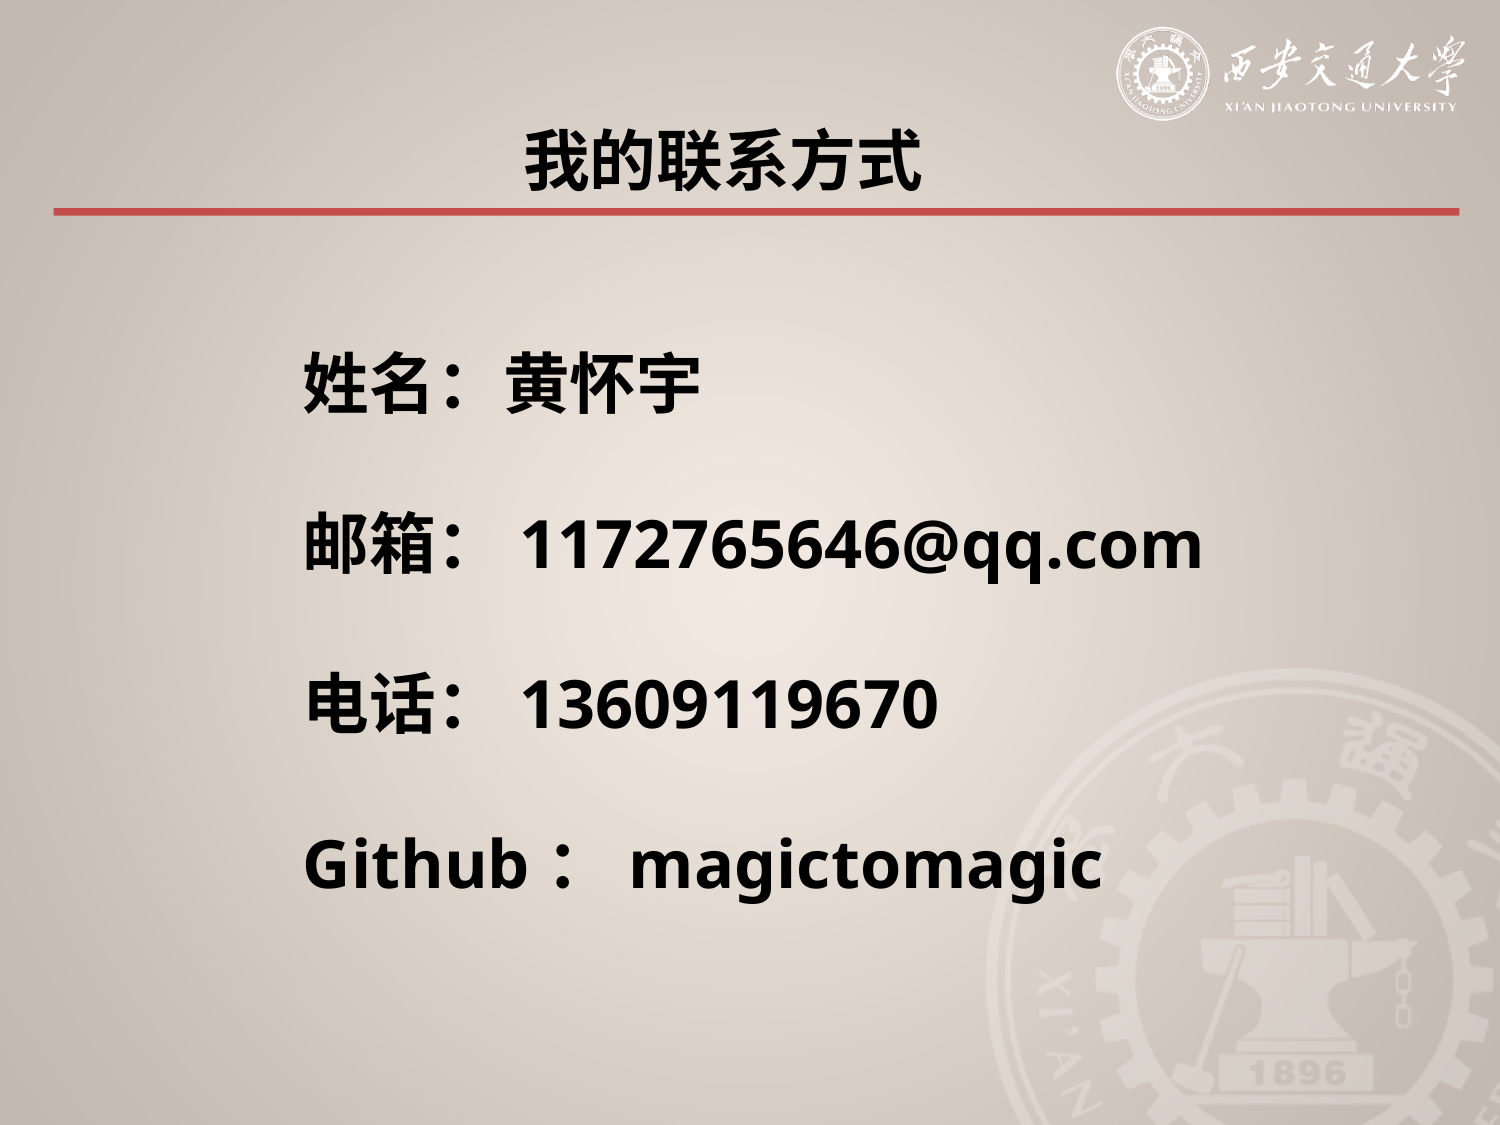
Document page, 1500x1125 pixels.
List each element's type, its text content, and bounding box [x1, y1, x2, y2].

text_box 我的联系方式 [508, 111, 939, 207]
picture [0, 0, 1500, 1125]
text_box 姓名：黄怀宇 邮箱：1172765646@qq.com 电话：13609119670 Github：magictomagic [288, 254, 1221, 909]
